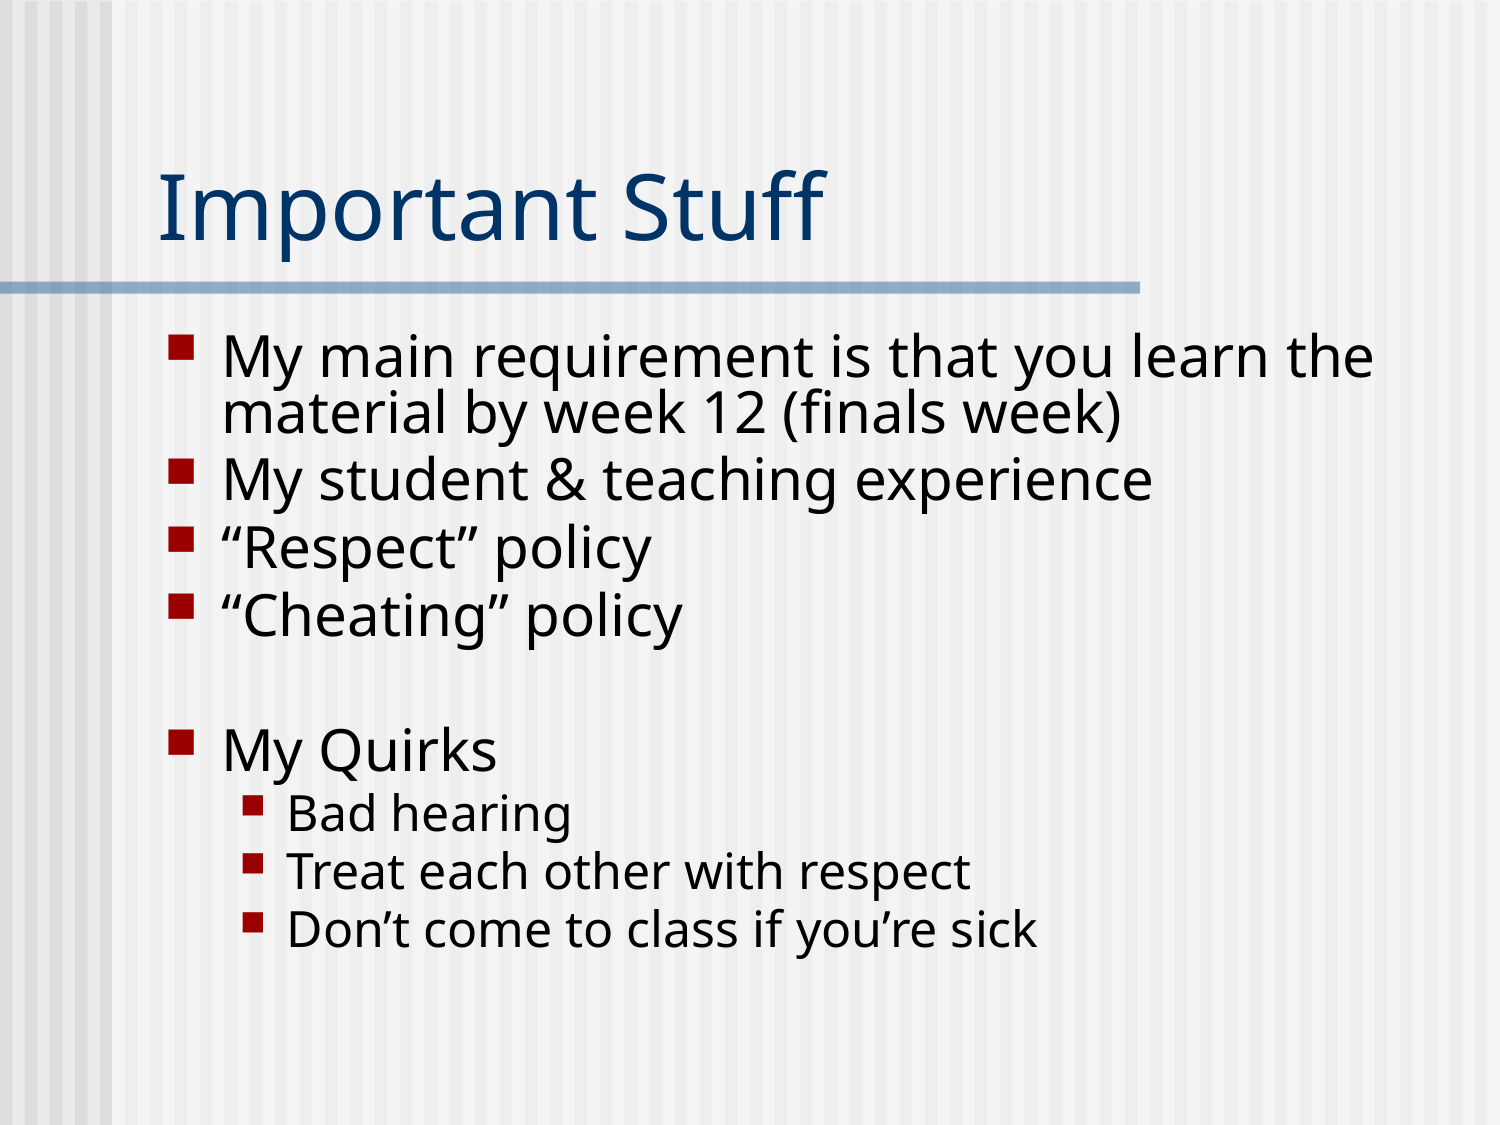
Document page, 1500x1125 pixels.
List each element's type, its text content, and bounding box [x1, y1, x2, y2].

title Important Stuff [142, 141, 1482, 267]
list My main requirement is that you learn the material by week 12 (finals week) My student & teaching experience “Respect” policy “Cheating” policy My Quirks Bad hearing Treat each other with respect Don’t come to class if you’re sick [149, 324, 1481, 1013]
